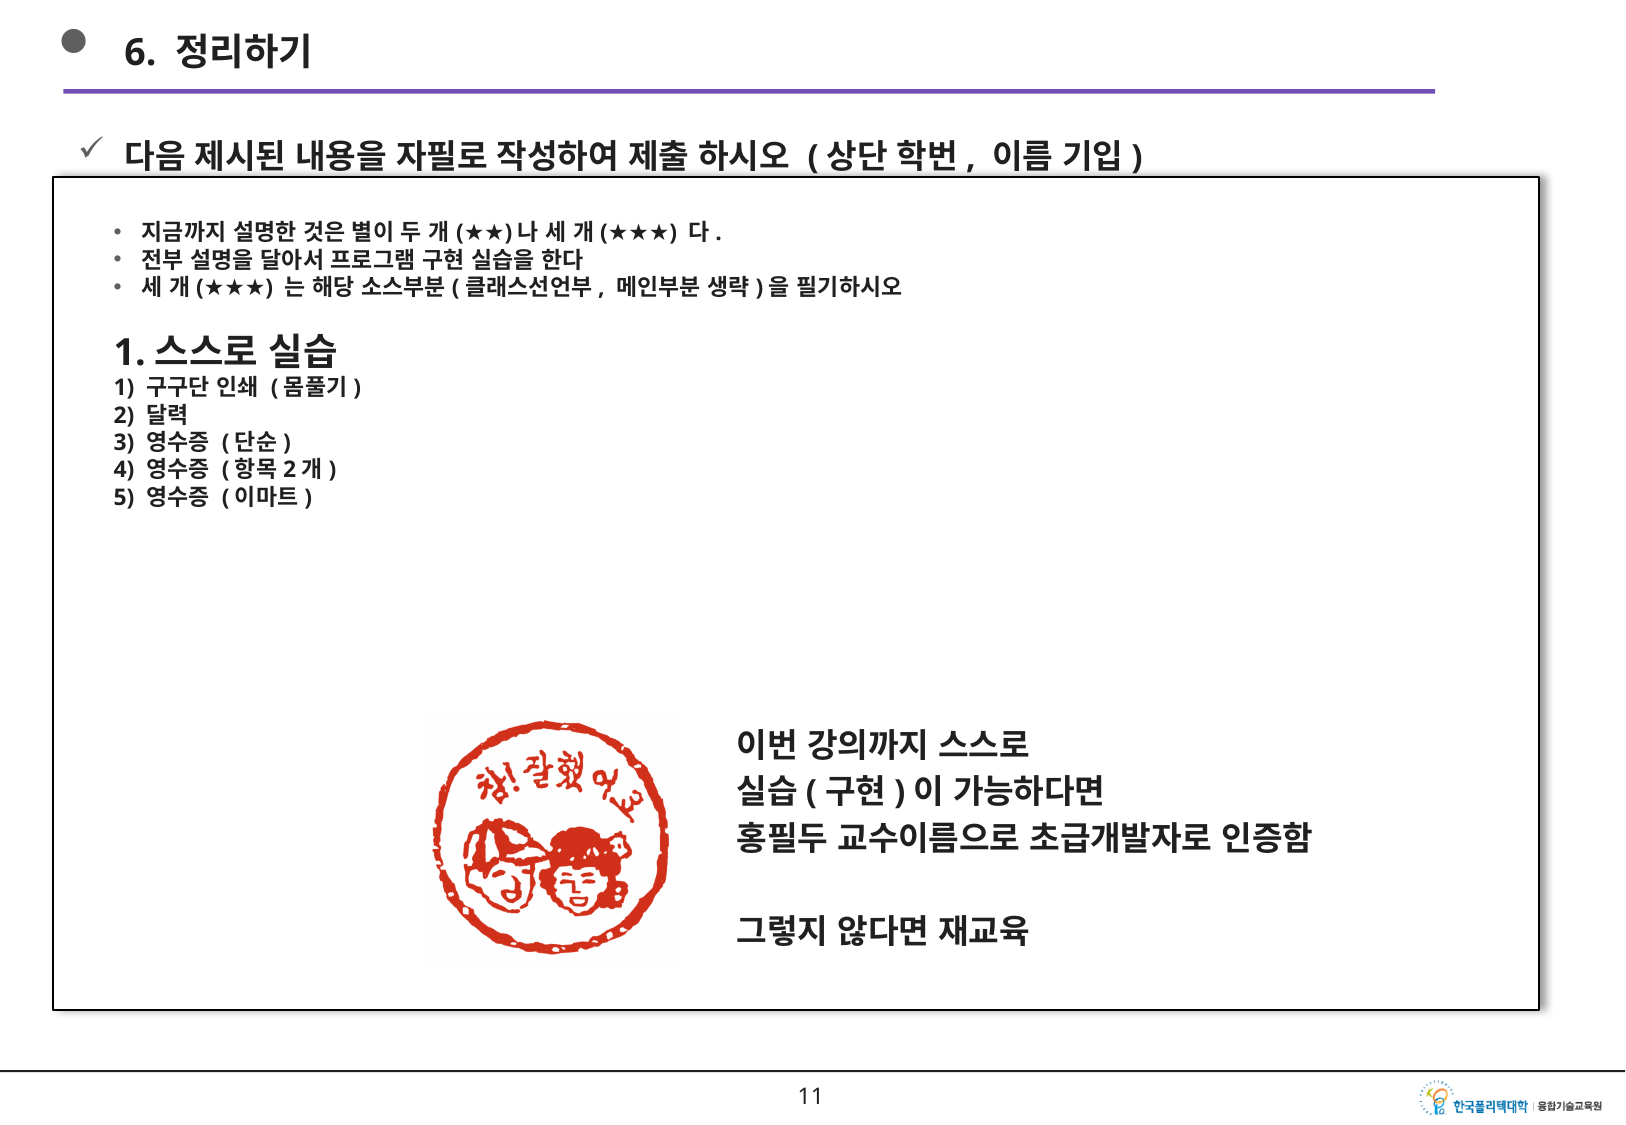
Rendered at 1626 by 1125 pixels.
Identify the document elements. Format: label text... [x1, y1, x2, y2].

text_box 6. 정리하기 [109, 20, 943, 93]
text_box 이번 강의까지 스스로 실습(구현)이 가능하다면 홍필두 교수이름으로 초급개발자로 인증함 그렇지 않다면 재교육 [722, 716, 1329, 958]
text_box 10 [765, 1072, 857, 1123]
text_box [44, 0, 1604, 114]
text_box 지금까지 설명한 것은 별이 두 개(★★)나 세 개(★★★) 다. 전부 설명을 달아서 프로그램 구현 실습을 한다 세 개(★★★) 는 해당 소스부분(클래스선언부, 메인부분 생략)을 필기하시오 1.스스로 실습 1) 구구단 인쇄 (몸풀기) 2) 달력 3) 영수증 (단순) 4) 영수증 (항목2개) 5) 영수증 (이마트) [98, 210, 1472, 600]
picture [425, 716, 680, 963]
text_box [53, 176, 1540, 1010]
picture [1415, 1076, 1604, 1118]
text_box 다음 제시된 내용을 자필로 작성하여 제출 하시오 (상단 학번, 이름 기입) [63, 127, 1622, 175]
